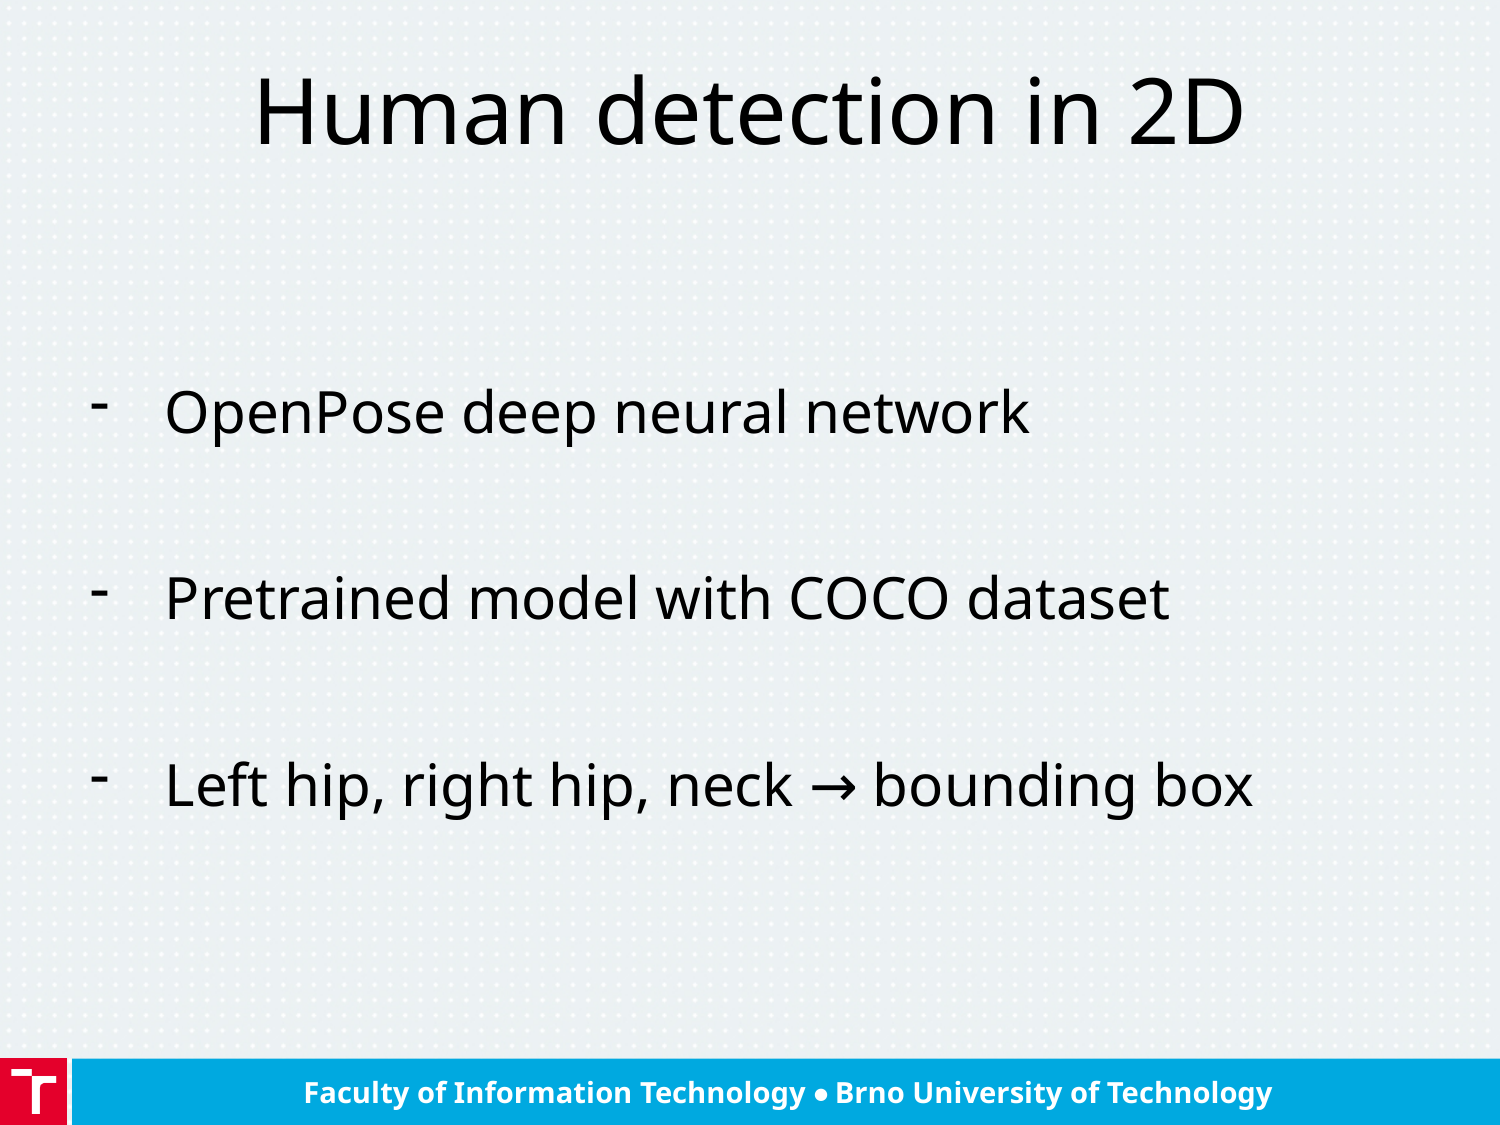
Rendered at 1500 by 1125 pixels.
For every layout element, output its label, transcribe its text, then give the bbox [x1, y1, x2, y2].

picture [0, 0, 1500, 1125]
title Human detection in 2D [75, 45, 1425, 233]
list OpenPose deep neural network Pretrained model with COCO dataset Left hip, right hip, neck → bounding box [75, 262, 1425, 1005]
